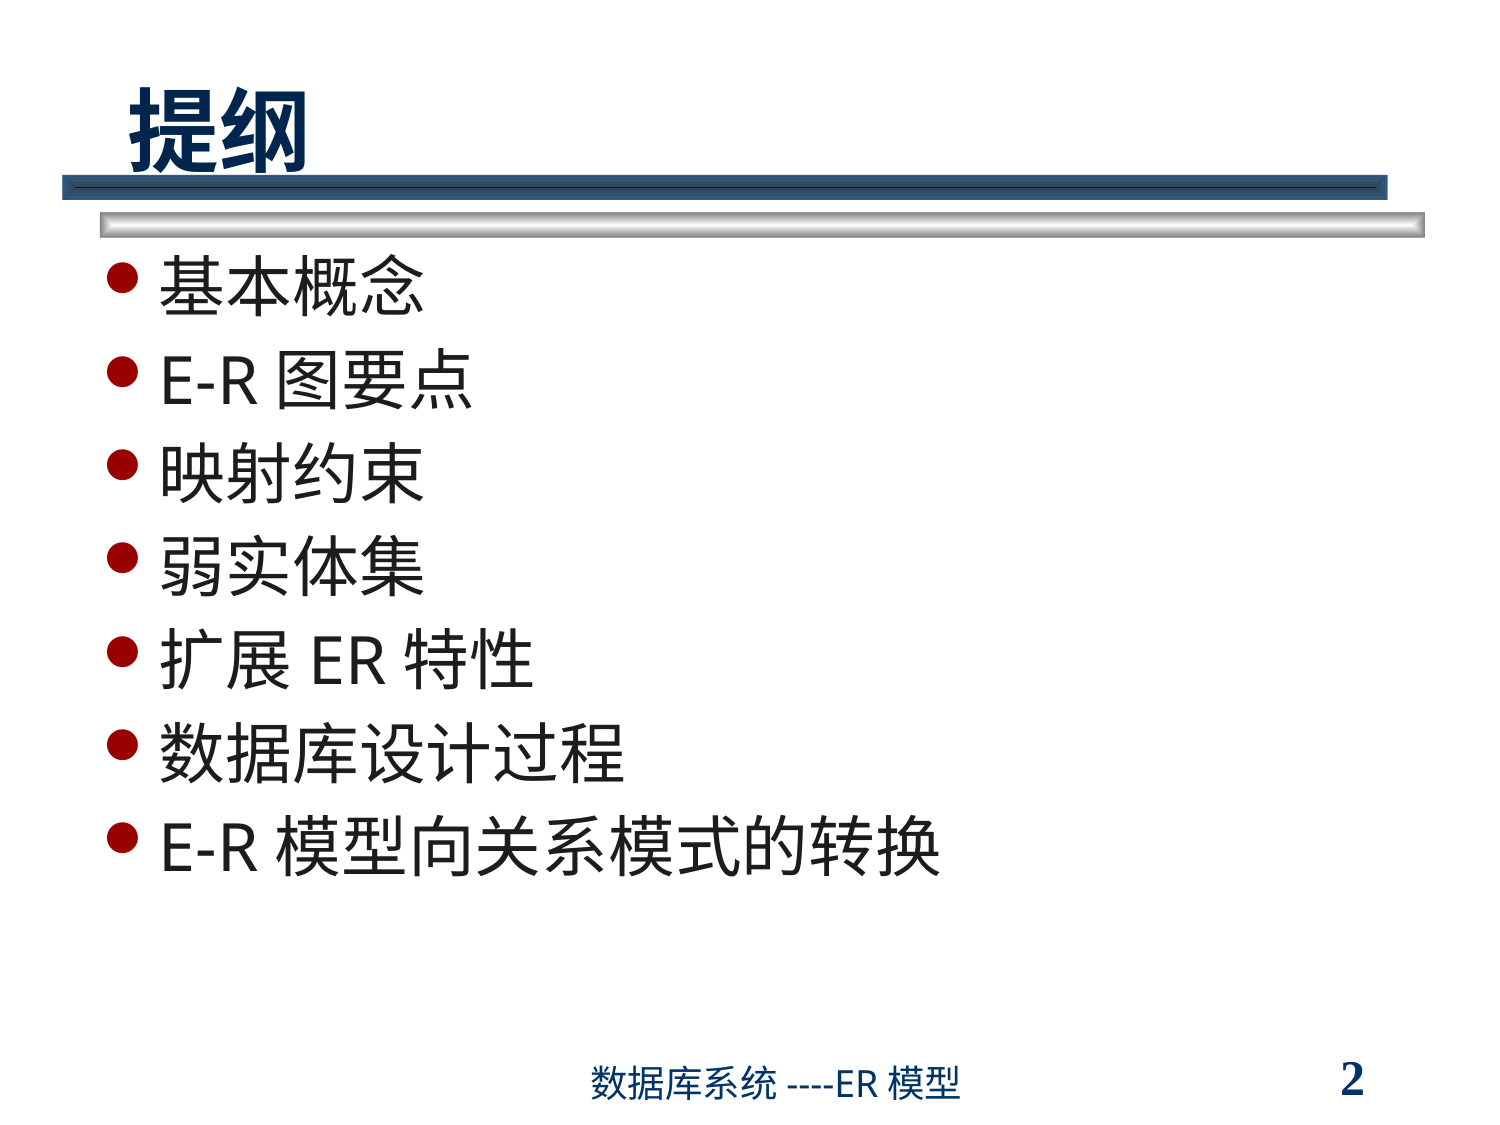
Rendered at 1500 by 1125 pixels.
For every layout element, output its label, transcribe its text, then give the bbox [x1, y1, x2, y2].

footer 数据库系统----ER模型 [574, 1062, 1188, 1113]
title 提纲 [112, 37, 1391, 192]
slide_number 2 [1324, 1049, 1489, 1101]
list 基本概念 E-R图要点 映射约束 弱实体集 扩展ER特性 数据库设计过程 E-R模型向关系模式的转换 [87, 237, 1463, 1038]
